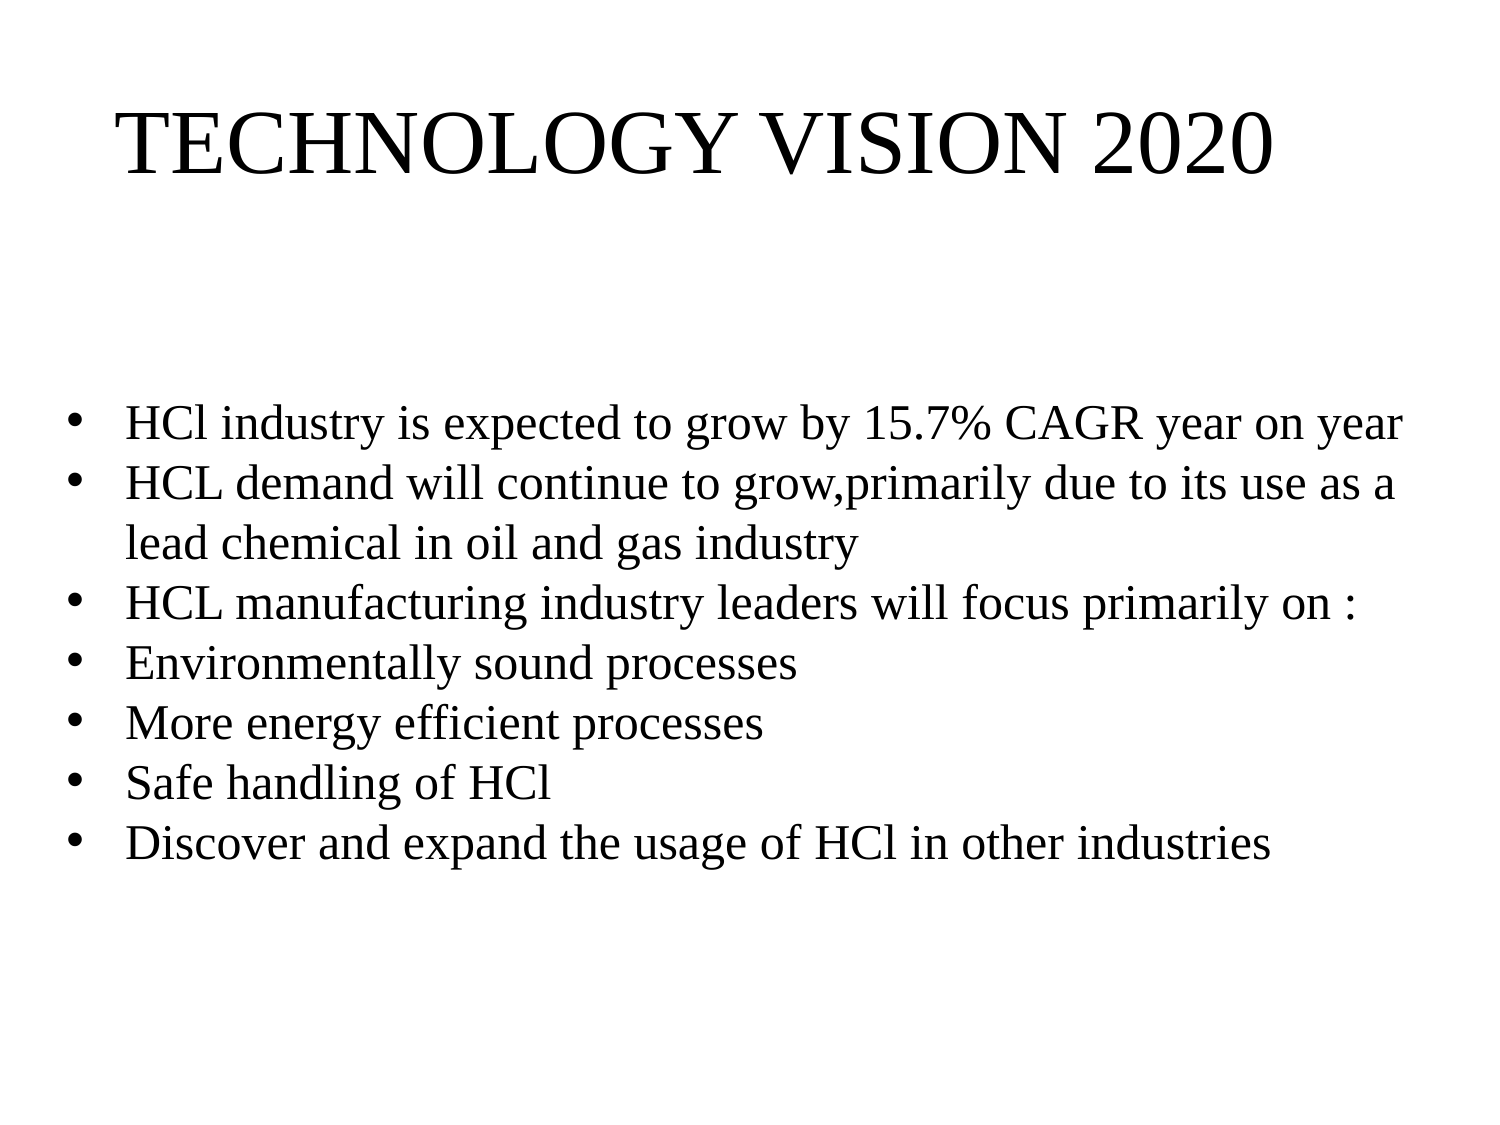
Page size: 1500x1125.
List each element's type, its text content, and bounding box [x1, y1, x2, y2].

title TECHNOLOGY VISION 2020 [0, 66, 1333, 161]
list HCl industry is expected to grow by 15.7% CAGR year on year HCL demand will continue to grow,primarily due to its use as a lead chemical in oil and gas industry HCL manufacturing industry leaders will focus primarily on : Environmentally sound processes More energy efficient processes Safe handling of HCl Discover and expand the usage of HCl in other industries [34, 374, 1433, 971]
